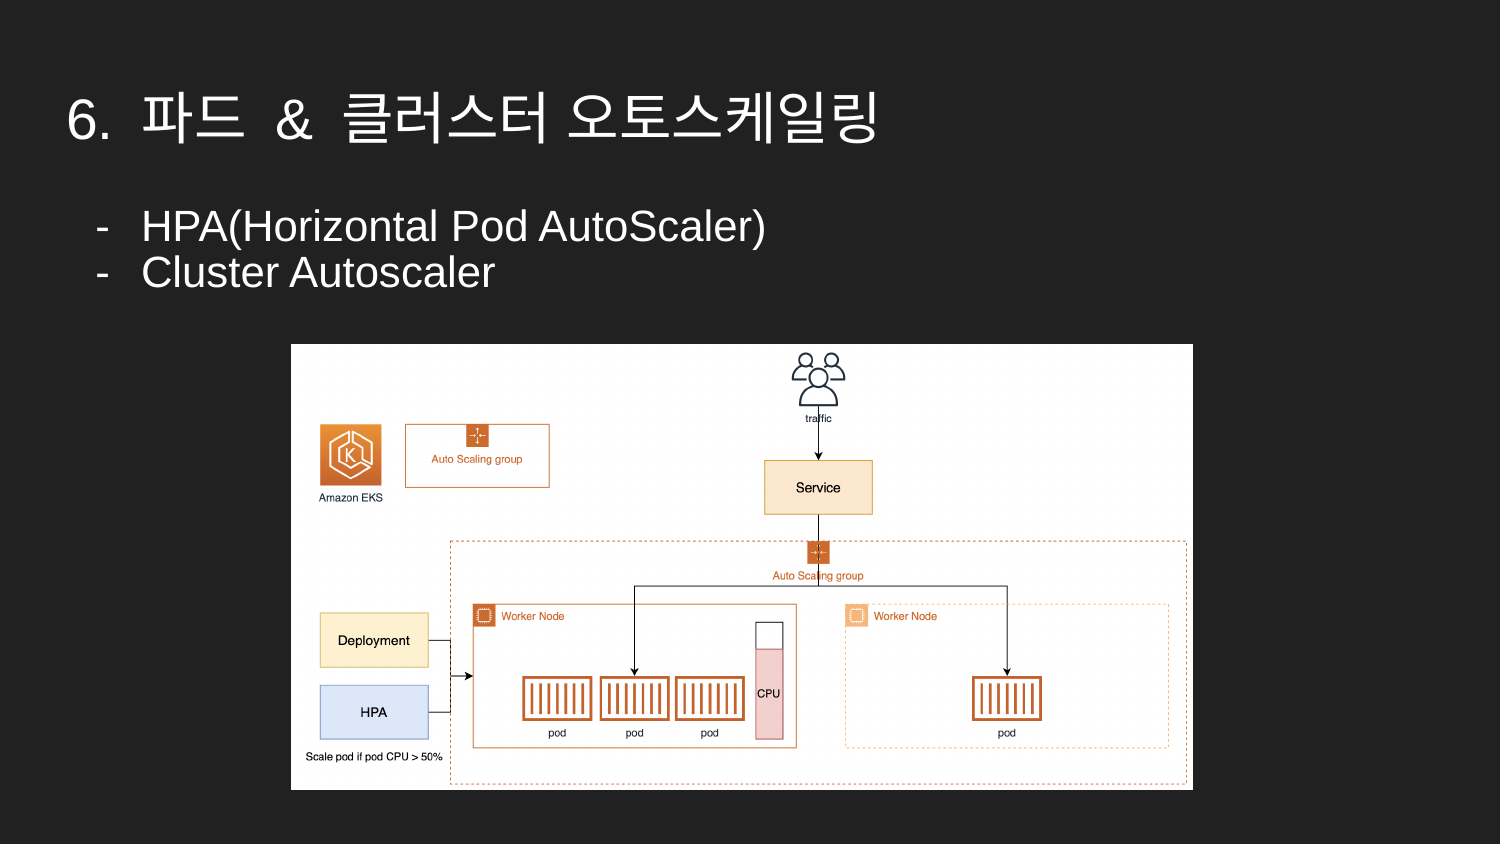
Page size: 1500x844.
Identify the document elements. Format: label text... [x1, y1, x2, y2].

picture [290, 344, 1193, 790]
title 6. 파드 & 클러스터 오토스케일링 [51, 72, 1449, 167]
list HPA(Horizontal Pod AutoScaler) Cluster Autoscaler [51, 189, 1449, 813]
